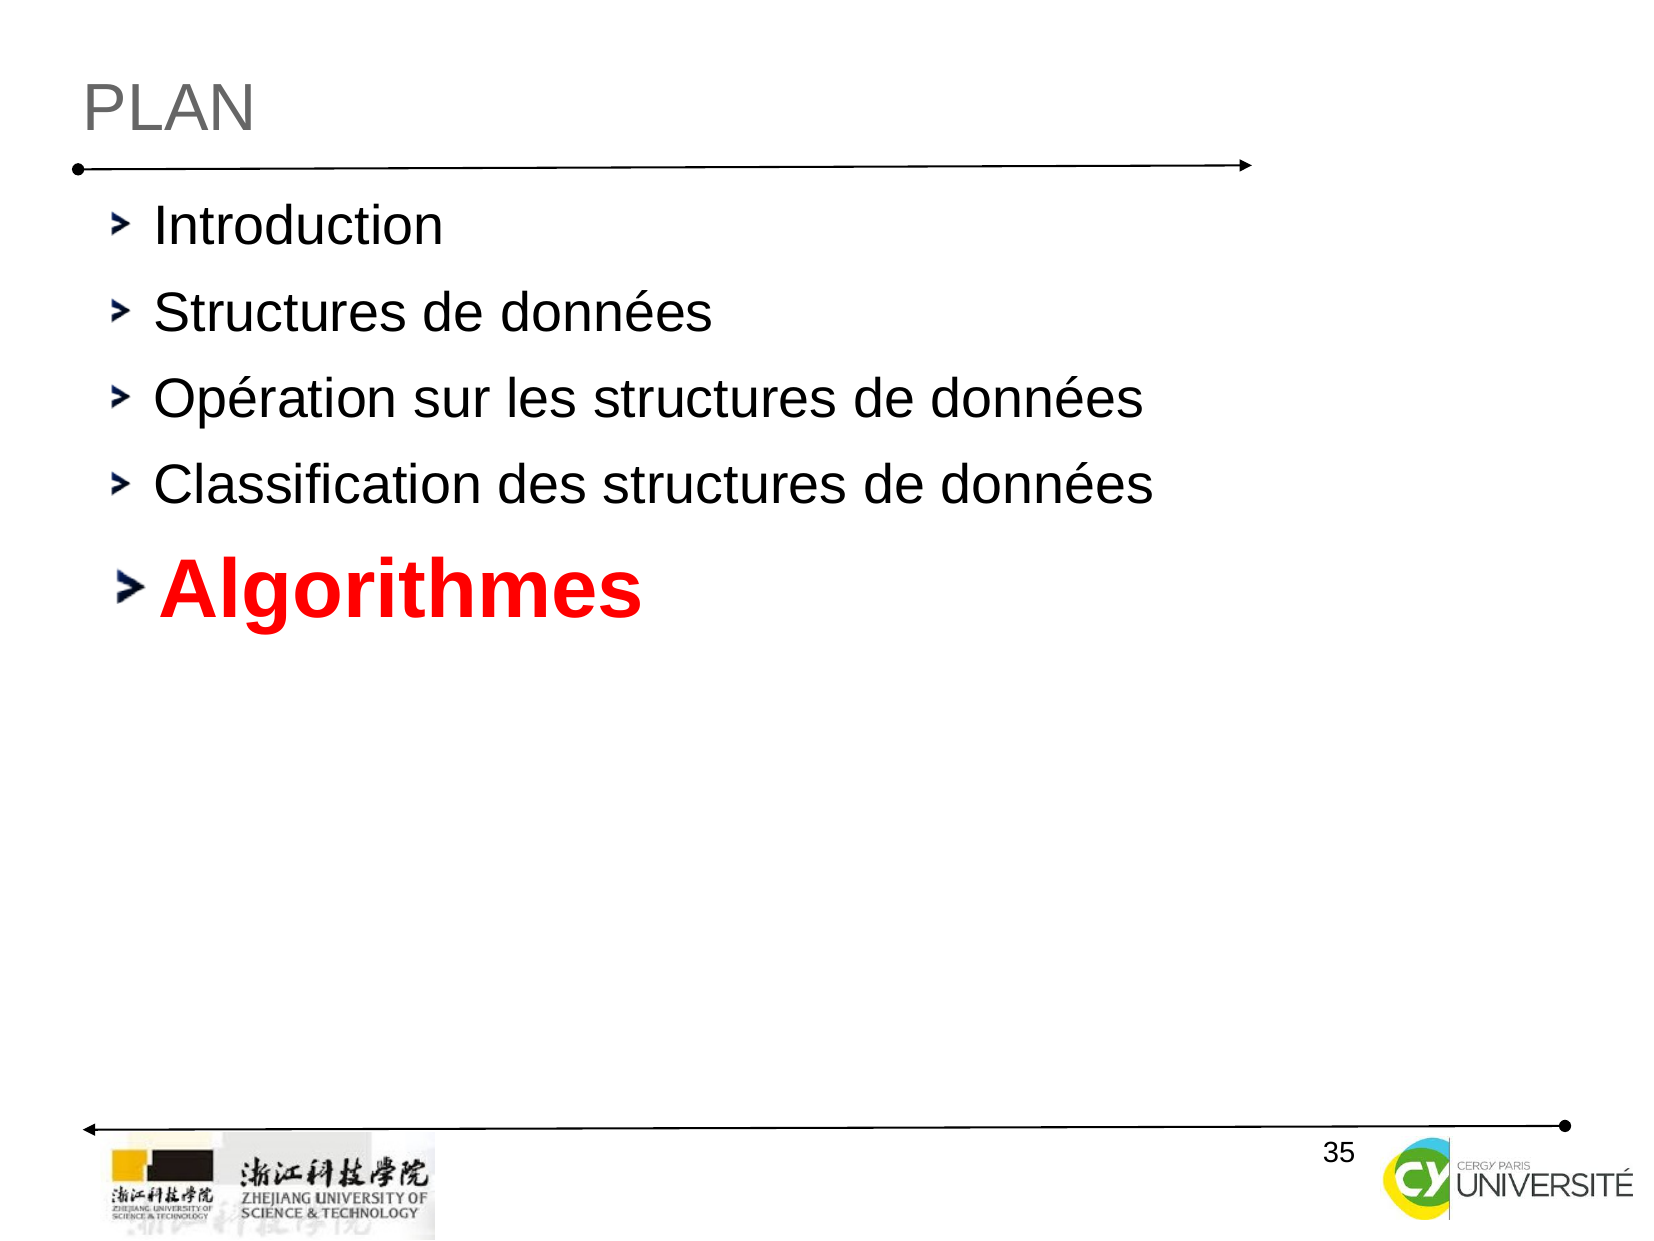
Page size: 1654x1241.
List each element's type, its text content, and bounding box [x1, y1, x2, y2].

picture [100, 375, 140, 415]
picture [100, 555, 159, 614]
text_box Plan [82, 49, 1571, 158]
text_box Introduction Structures de données Opération sur les structures de données Classification des structures de données Algorithmes [82, 188, 1571, 1119]
picture [100, 202, 140, 242]
picture [100, 289, 140, 329]
picture [100, 1132, 435, 1240]
picture [1380, 1136, 1633, 1220]
picture [100, 462, 140, 502]
